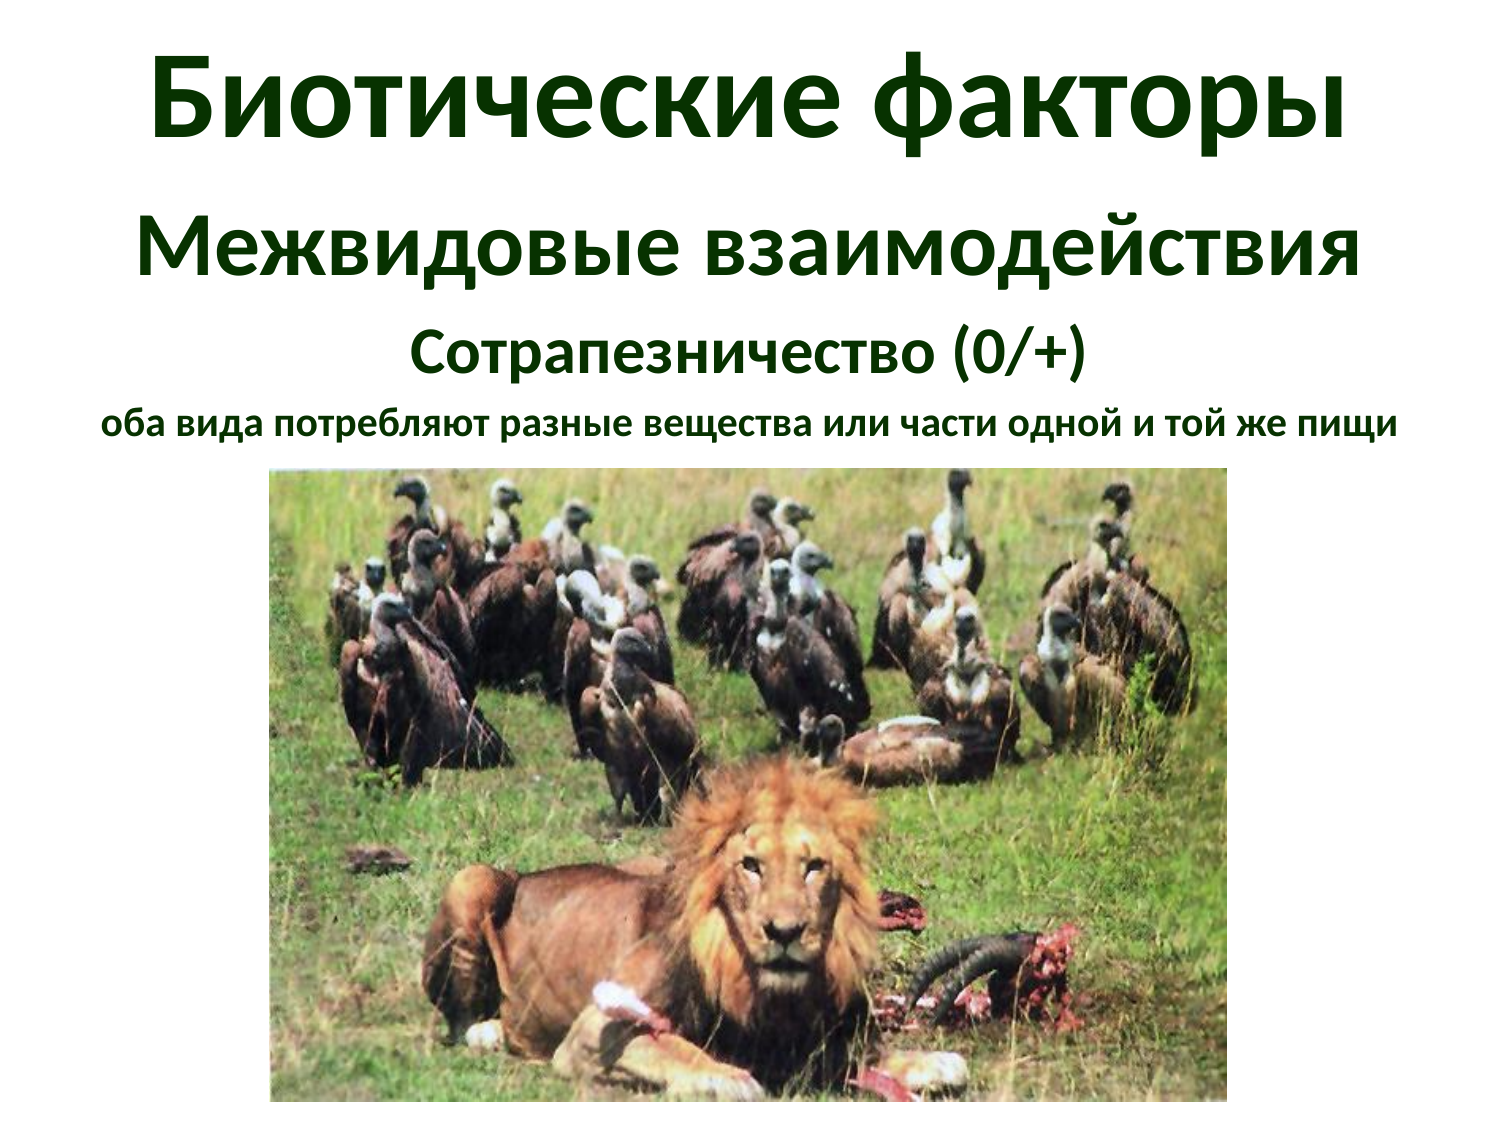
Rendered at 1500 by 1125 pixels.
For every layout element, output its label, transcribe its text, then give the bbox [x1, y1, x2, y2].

title Биотические факторы [0, 0, 1500, 175]
picture [269, 468, 1227, 1102]
subtitle Межвидовые взаимодействия Сотрапезничество (0/+) оба вида потребляют разные вещества или части одной и той же пищи [0, 175, 1500, 1090]
